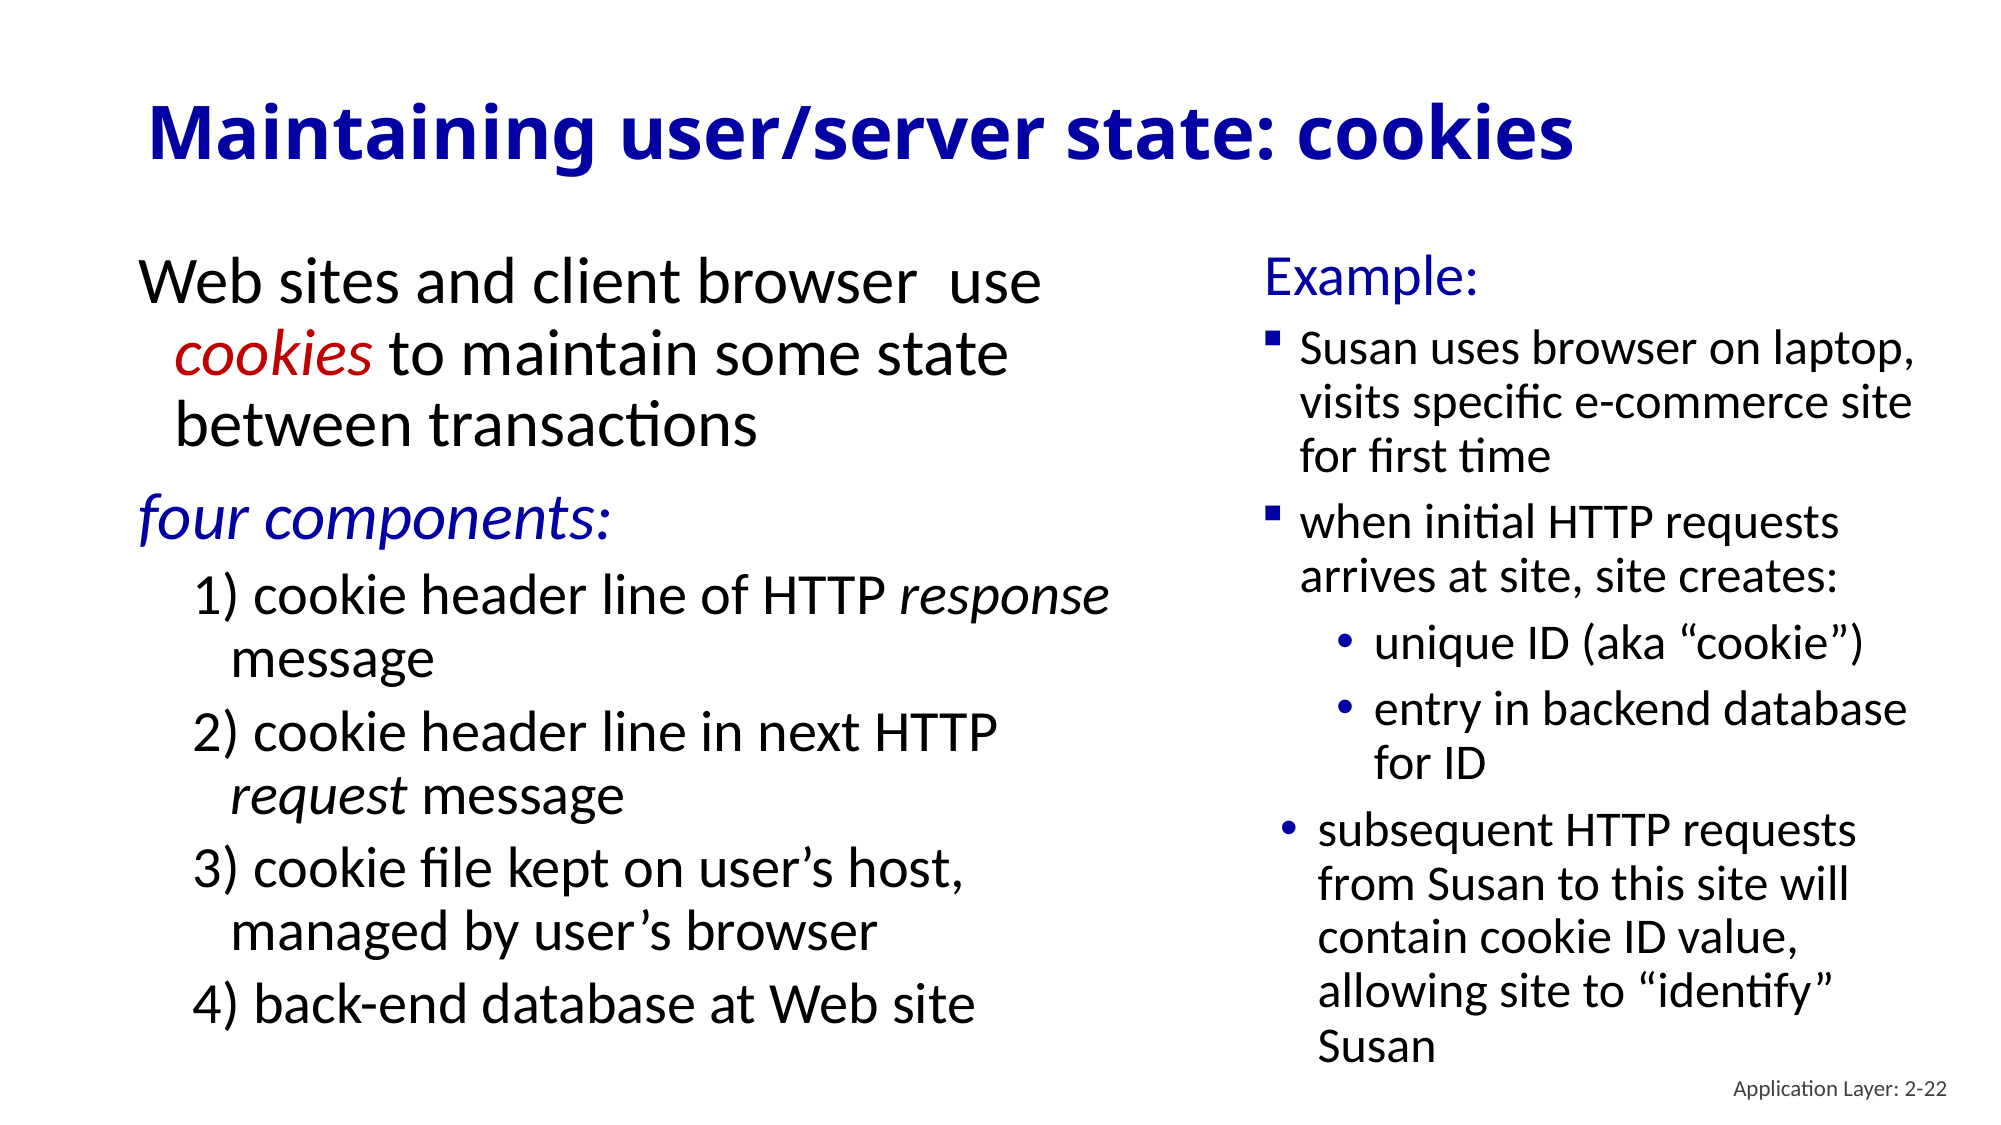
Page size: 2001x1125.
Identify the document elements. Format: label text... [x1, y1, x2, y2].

slide_number Application Layer: 2-22 [1512, 1056, 1963, 1117]
title Maintaining user/server state: cookies [131, 62, 1856, 209]
text_box Web sites and client browser use cookies to maintain some state between transactions four components: 1) cookie header line of HTTP response message 2) cookie header line in next HTTP request message 3) cookie file kept on user’s host, managed by user’s browser 4) back-end database at Web site [102, 238, 1142, 1040]
text_box Example: Susan uses browser on laptop, visits specific e-commerce site for first time when initial HTTP requests arrives at site, site creates: unique ID (aka “cookie”) entry in backend database for ID subsequent HTTP requests from Susan to this site will contain cookie ID value, allowing site to “identify” Susan [1246, 238, 1963, 1063]
